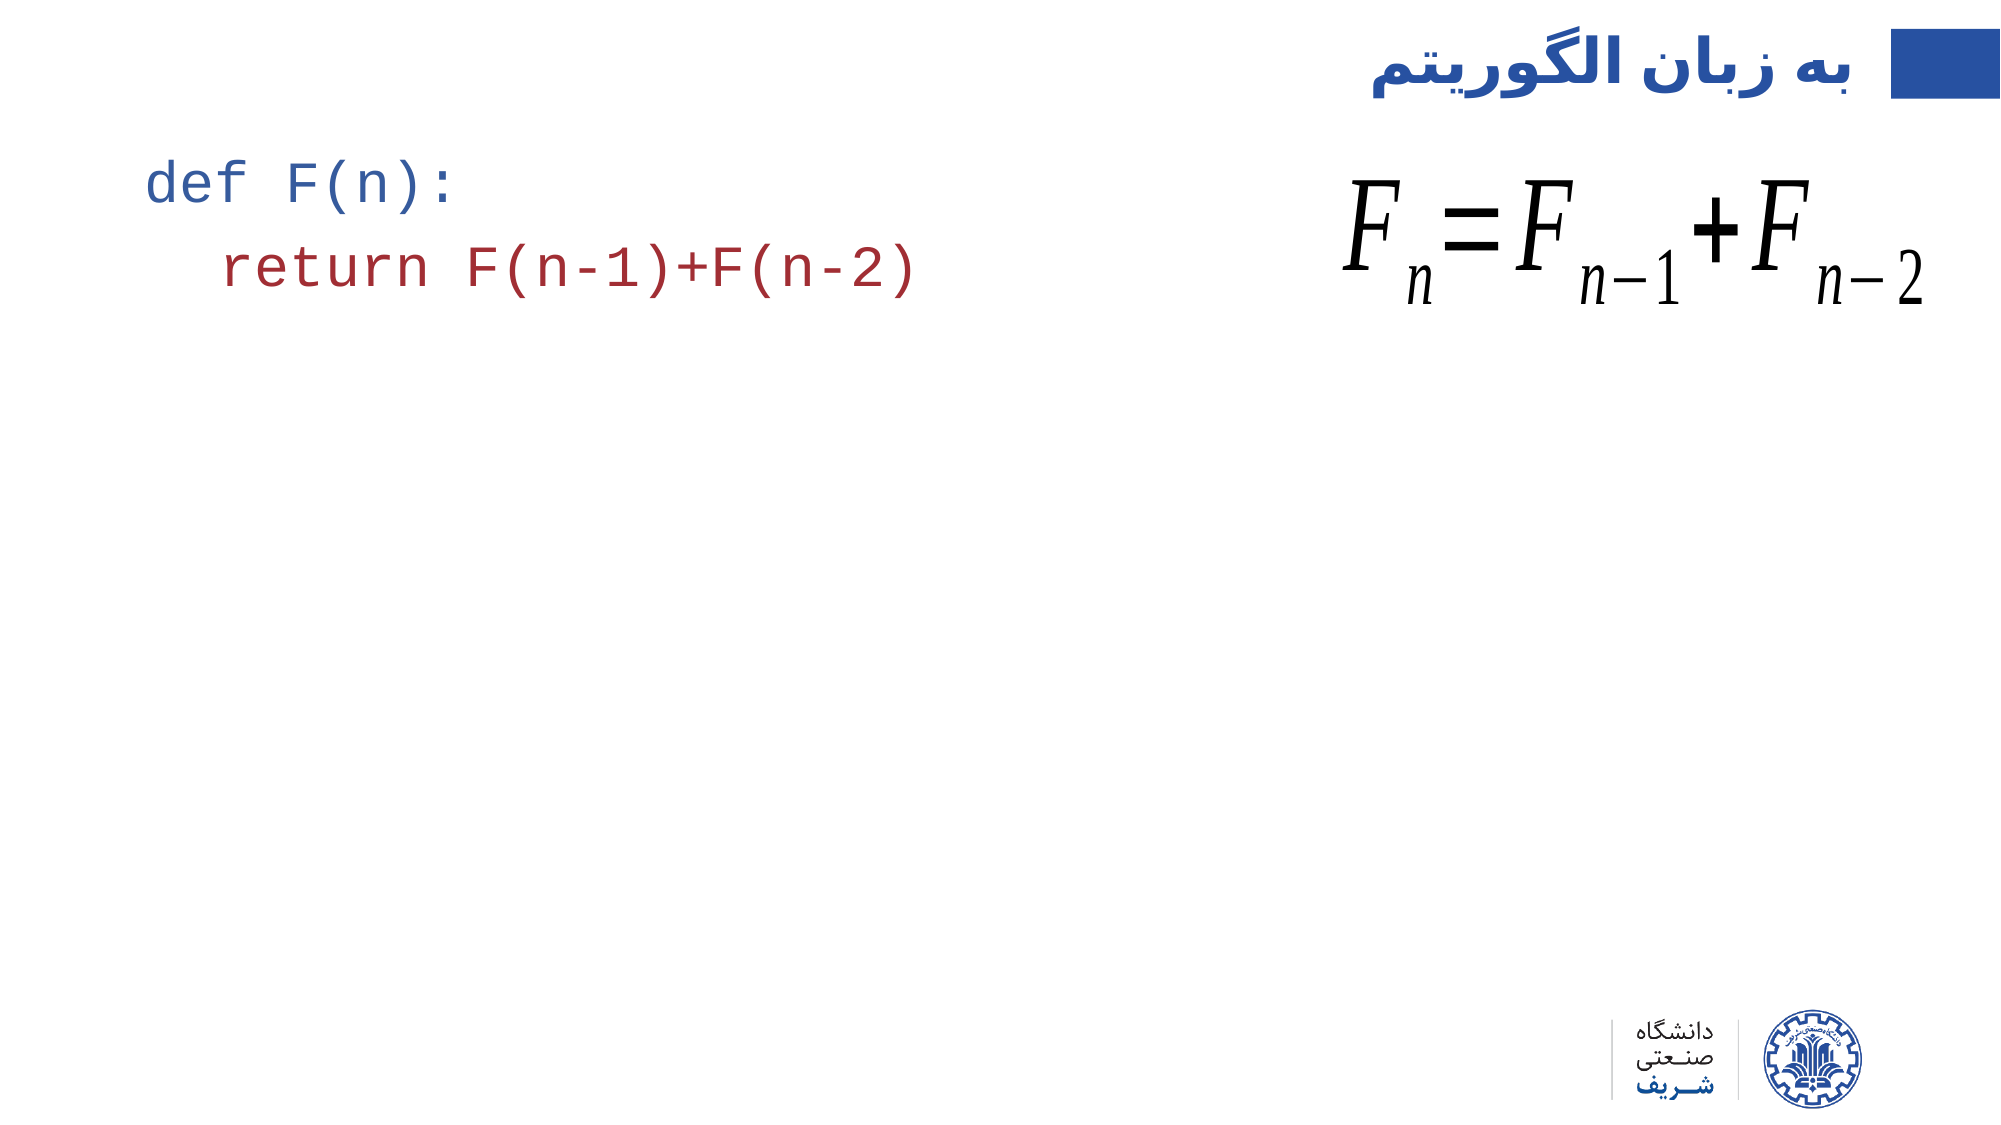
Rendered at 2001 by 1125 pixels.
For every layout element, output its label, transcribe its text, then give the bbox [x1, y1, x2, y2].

text_box [1863, 149, 1923, 322]
picture [1609, 1009, 1863, 1109]
list def F(n): return F(n-1)+F(n-2) [136, 144, 1863, 981]
list به زبان الگوریتم [136, 6, 1863, 121]
